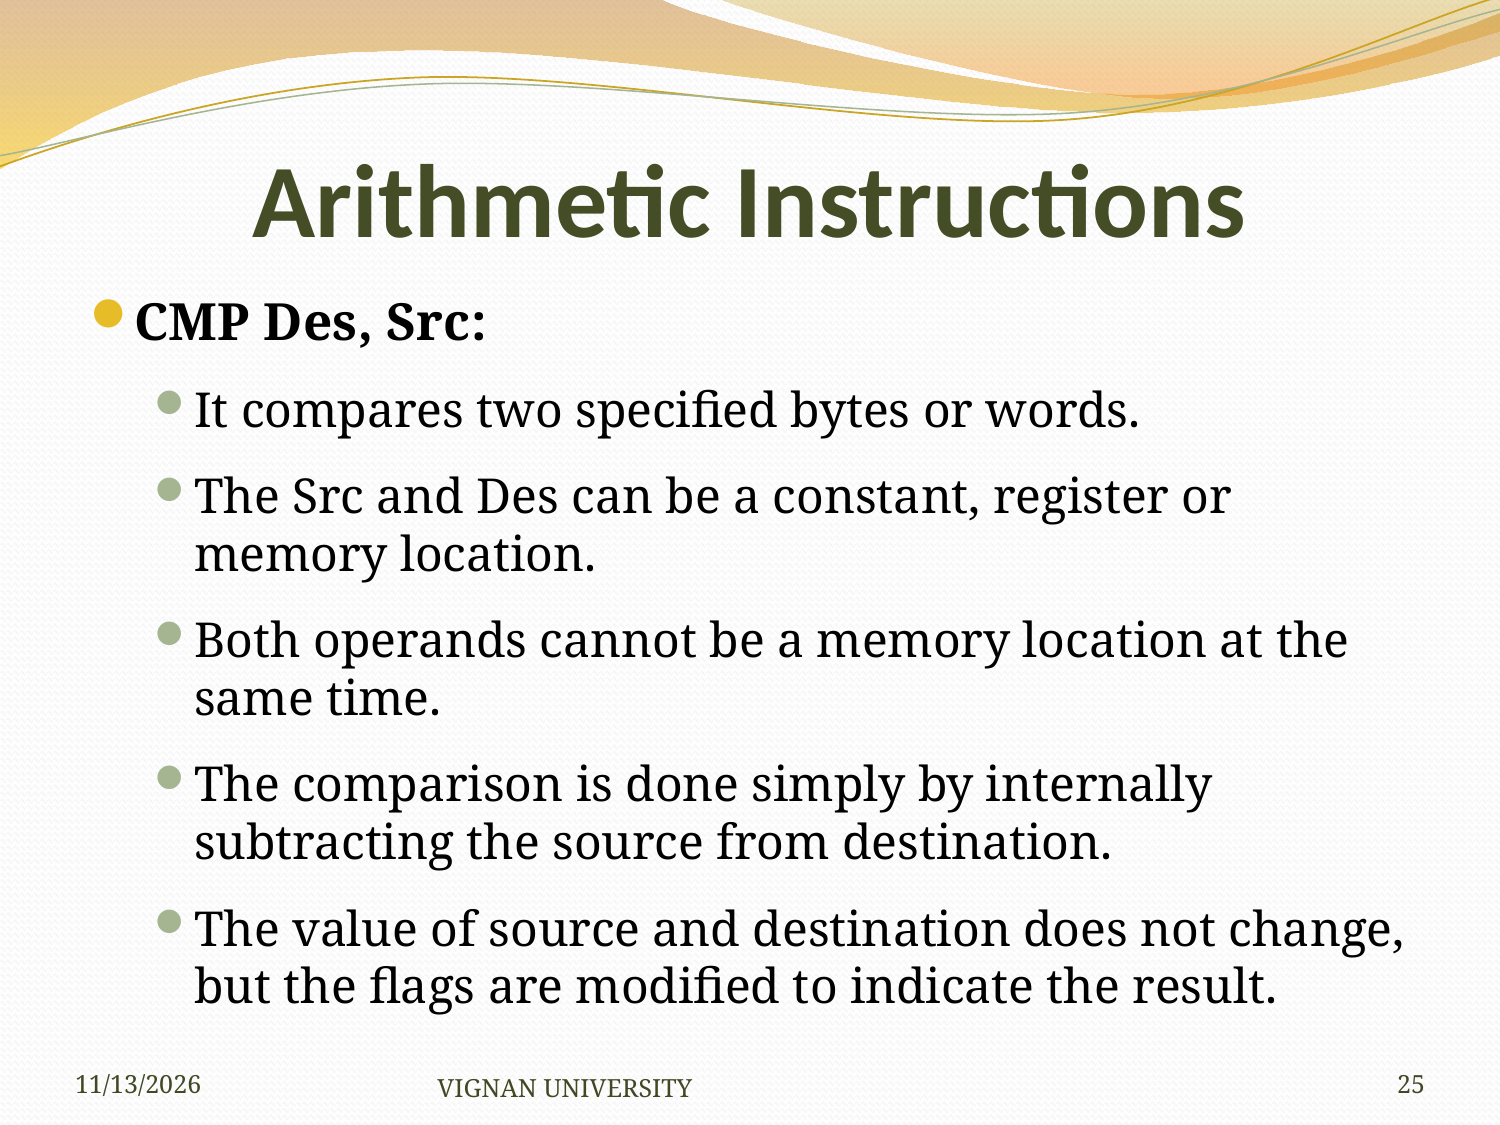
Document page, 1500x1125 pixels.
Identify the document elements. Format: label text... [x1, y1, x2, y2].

title Arithmetic Instructions [75, 115, 1425, 258]
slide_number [75, 1042, 425, 1103]
footer VIGNAN UNIVERSITY [437, 1042, 988, 1103]
slide_number 25 [1299, 1042, 1425, 1103]
list CMP Des, Src: It compares two specified bytes or words. The Src and Des can be a constant, register or memory location. Both operands cannot be a memory location at the same time. The comparison is done simply by internally subtracting the source from destination. The value of source and destination does not change, but the flags are modified to indicate the result. [75, 281, 1425, 1038]
